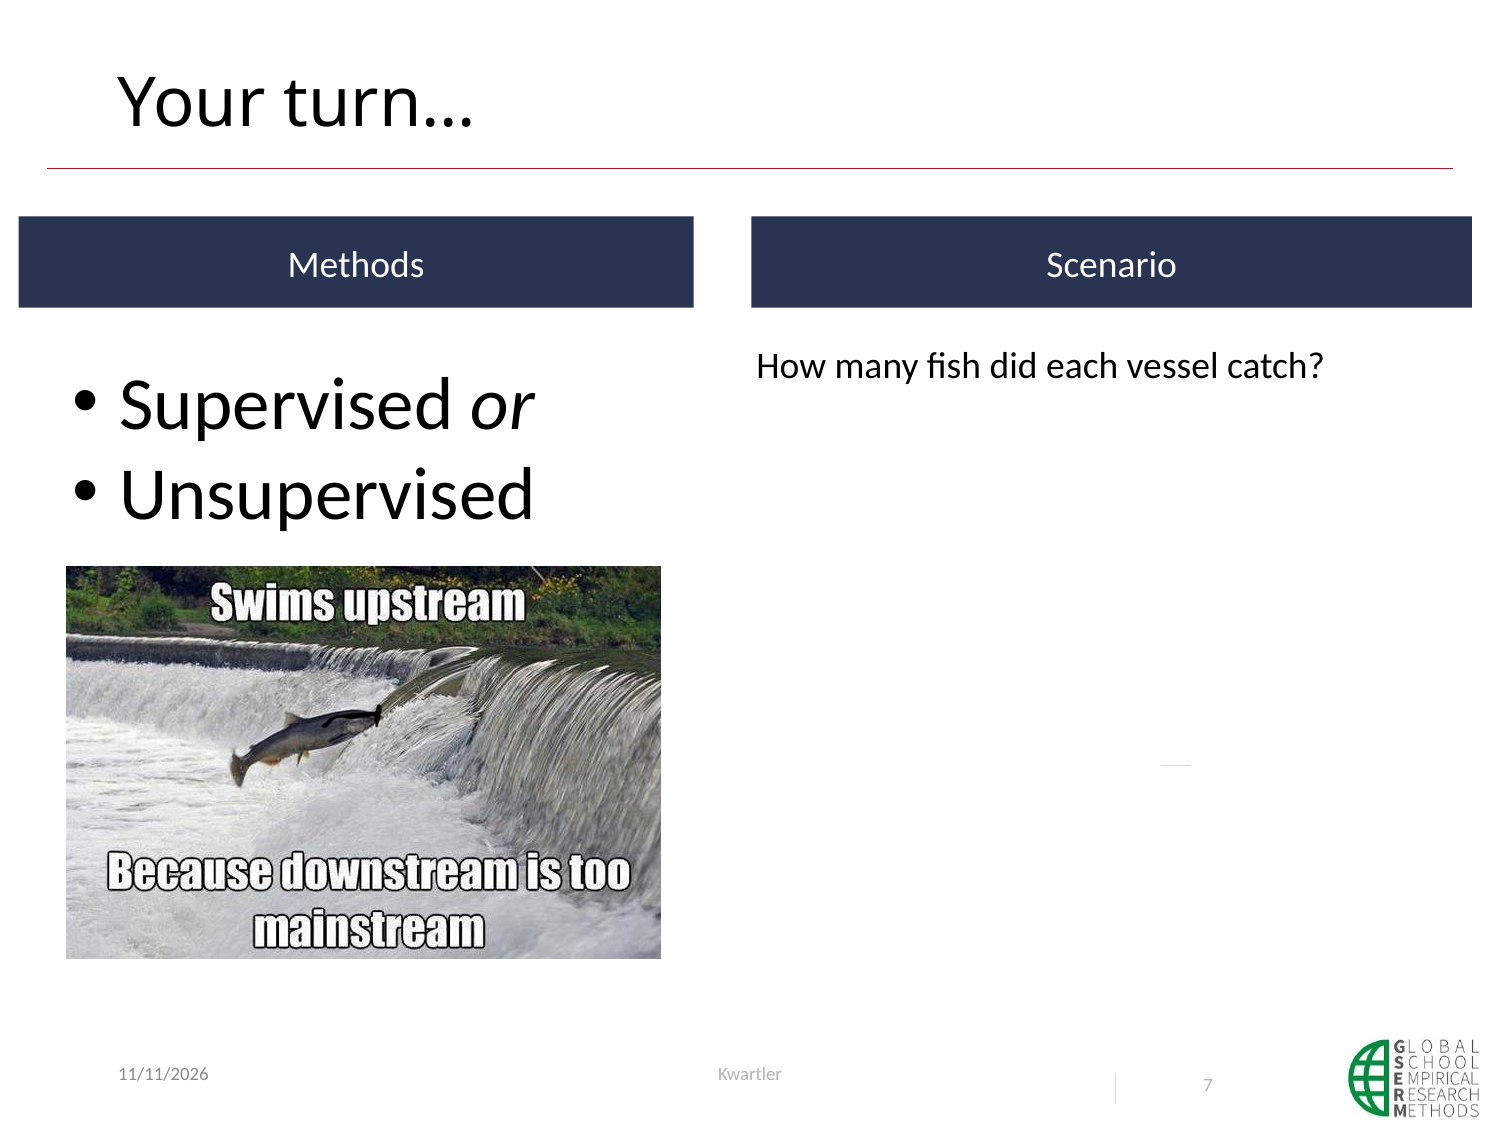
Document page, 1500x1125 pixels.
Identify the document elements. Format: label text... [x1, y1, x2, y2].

text_box How many fish did each vessel catch? [741, 334, 1488, 394]
footer Kwartler [496, 1042, 1004, 1103]
picture [66, 566, 661, 959]
text_box Methods [18, 215, 695, 309]
text_box Scenario [750, 215, 1473, 309]
slide_number 7 [1188, 1042, 1330, 1103]
picture [1342, 1031, 1500, 1120]
text_box Supervised or Unsupervised [57, 346, 551, 542]
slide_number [103, 1042, 441, 1103]
title Your turn… [103, 59, 1397, 157]
